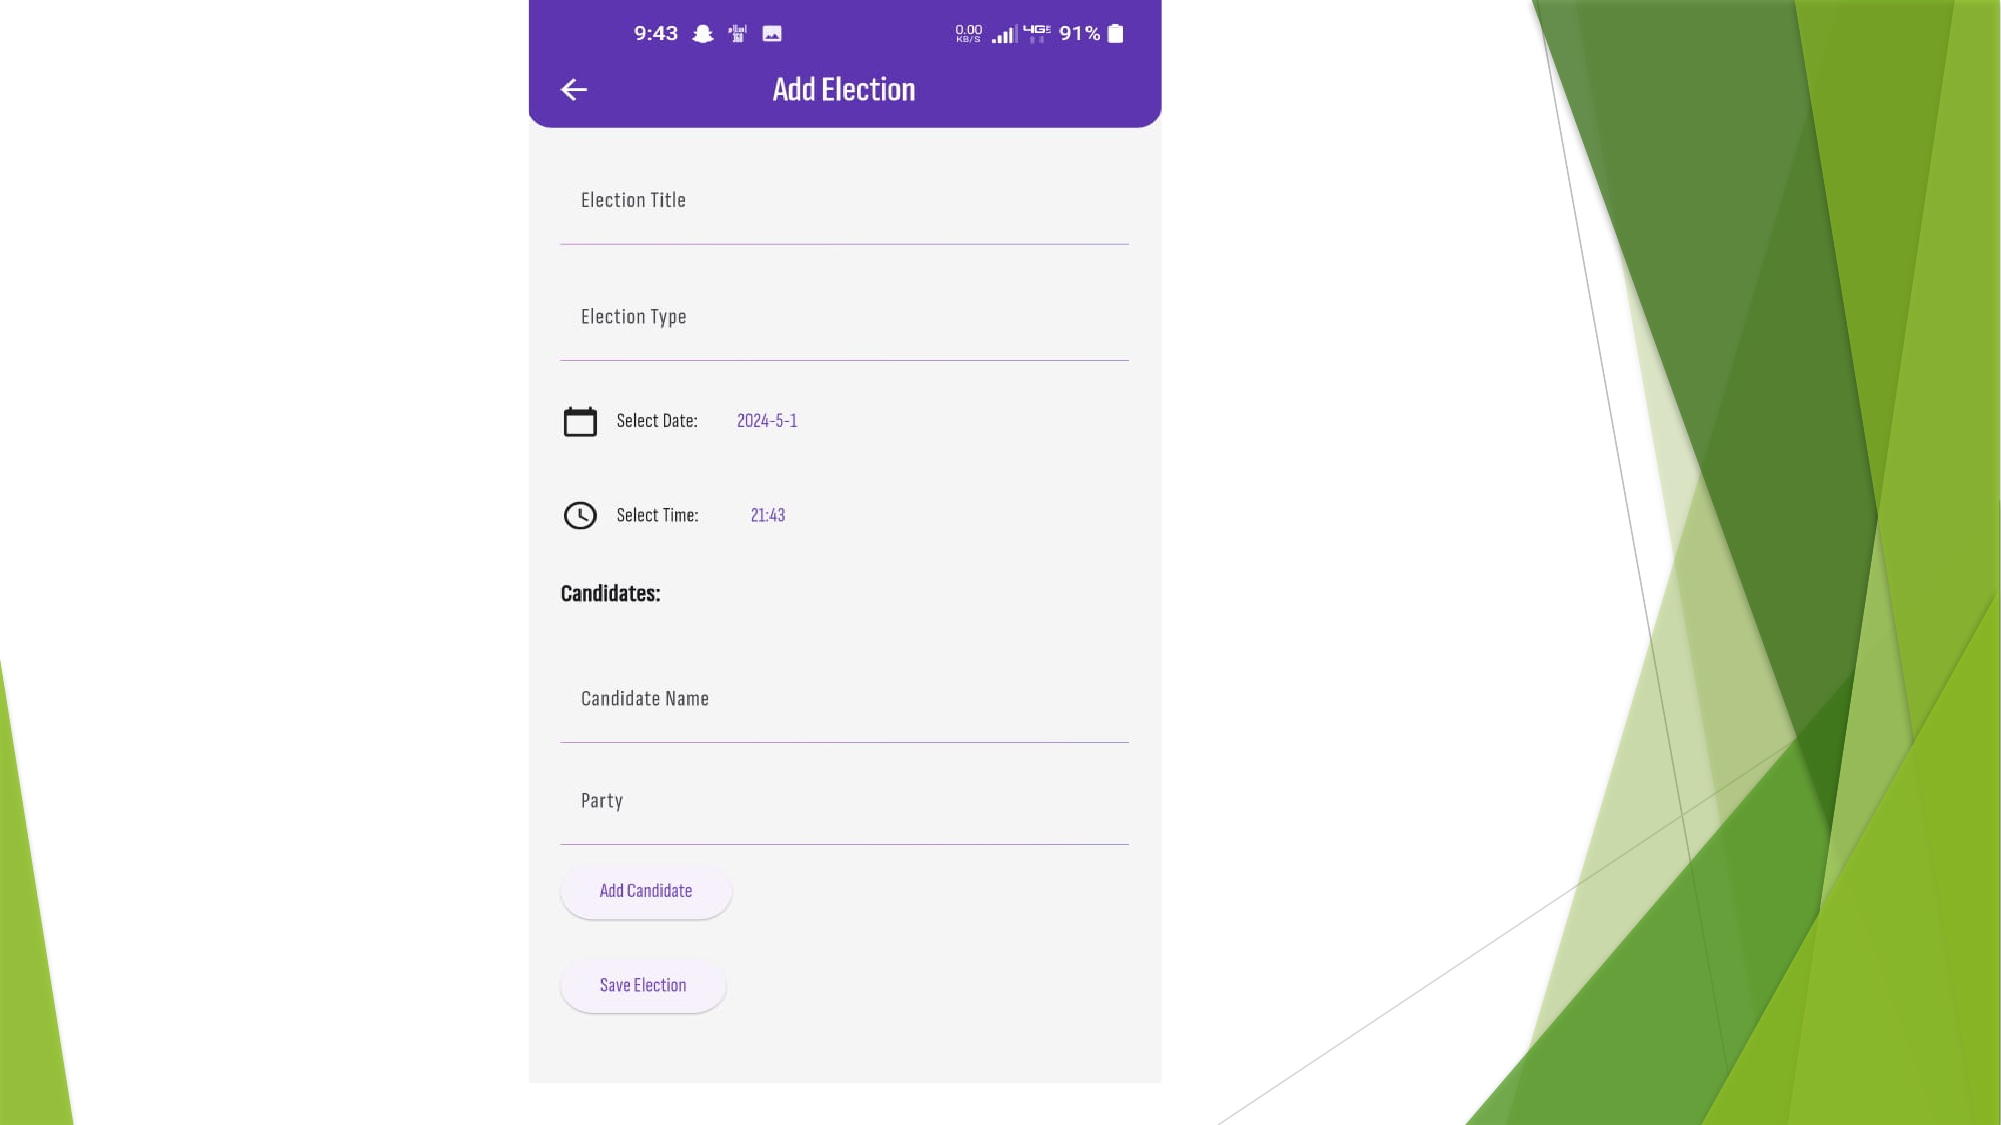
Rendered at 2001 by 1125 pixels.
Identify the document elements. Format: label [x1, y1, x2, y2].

picture [528, 0, 1163, 1084]
